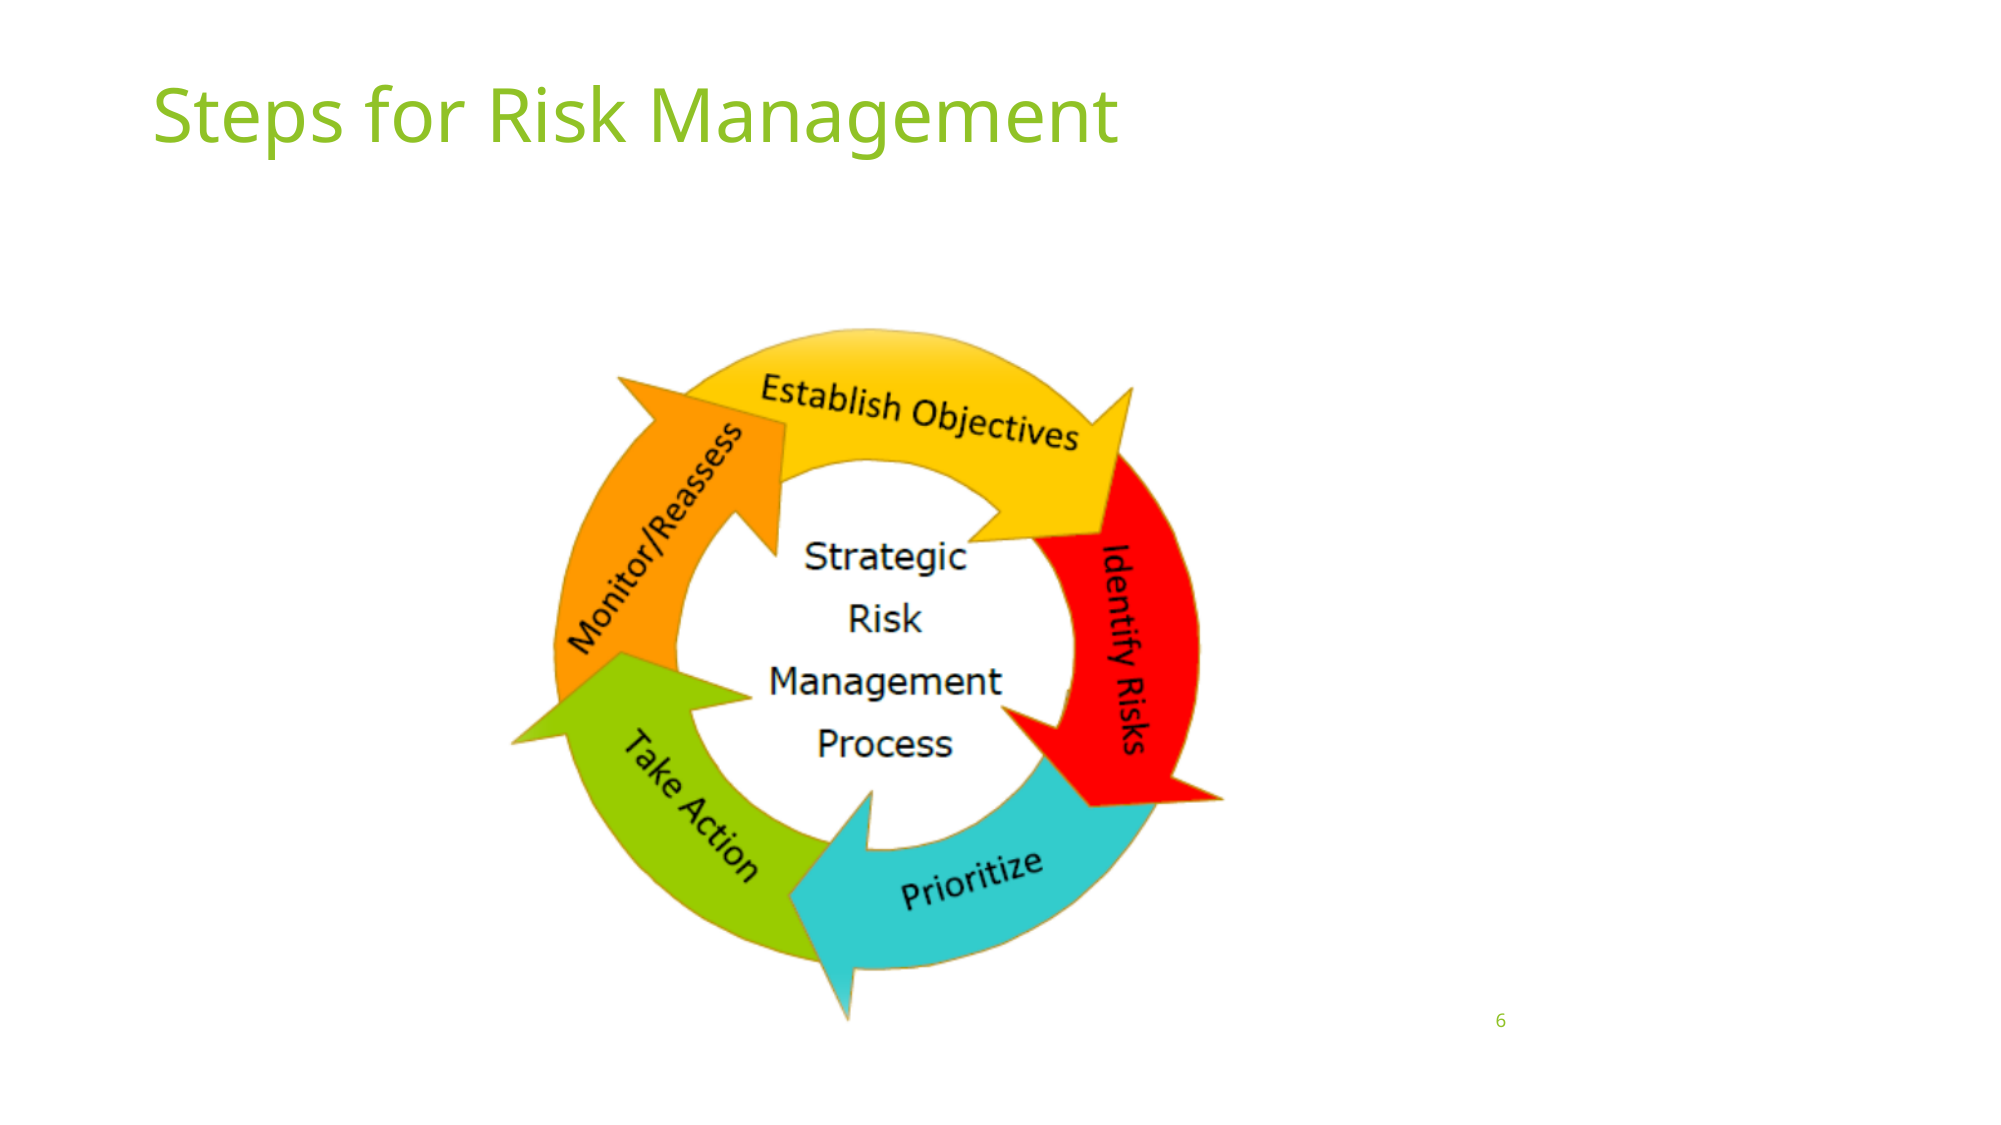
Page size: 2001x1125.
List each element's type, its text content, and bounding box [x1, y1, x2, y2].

title Steps for Risk Management [137, 59, 1863, 278]
slide_number 6 [1409, 991, 1522, 1051]
picture [417, 253, 1347, 1104]
